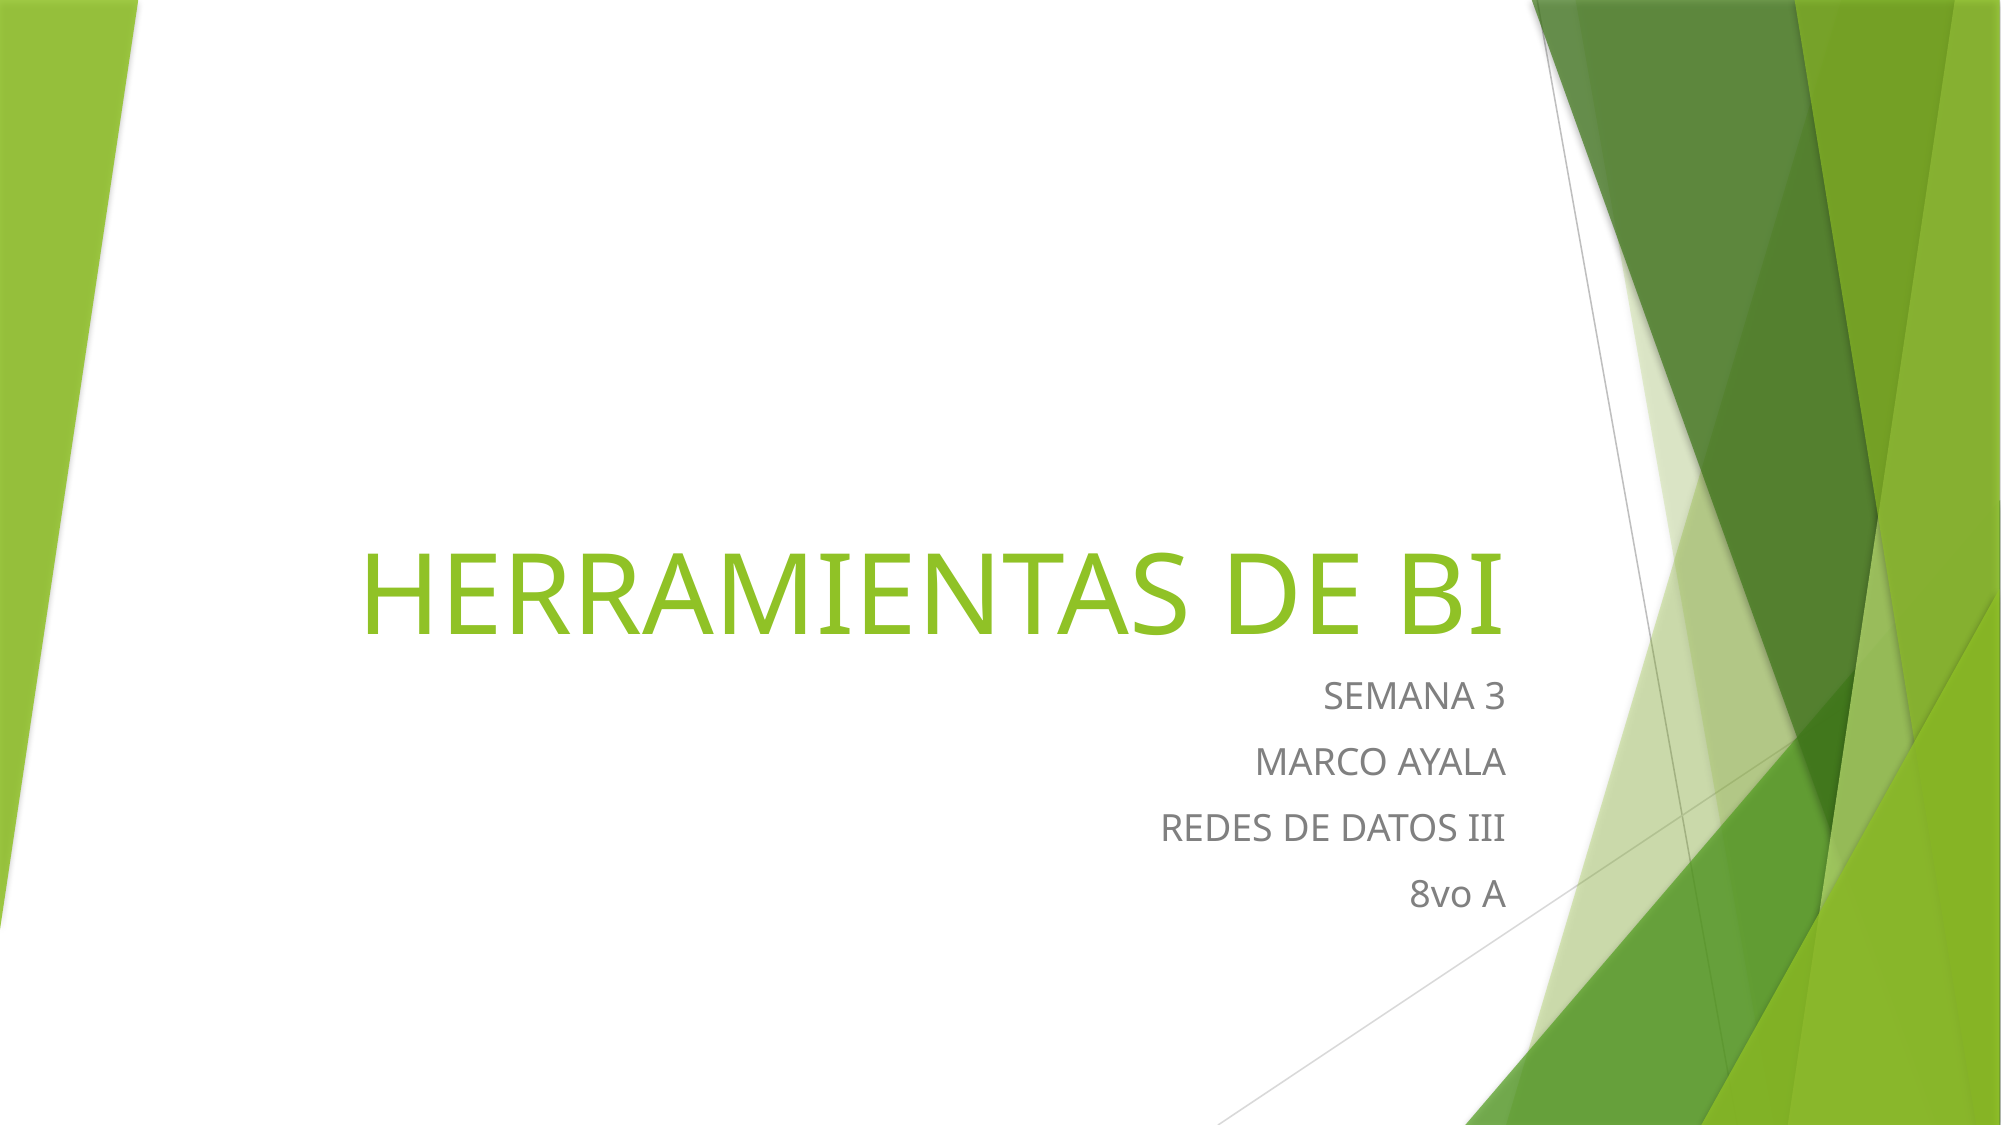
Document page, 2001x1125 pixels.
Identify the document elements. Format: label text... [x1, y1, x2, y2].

title HERRAMIENTAS DE BI [247, 394, 1522, 664]
subtitle SEMANA 3 MARCO AYALA REDES DE DATOS III 8vo A [247, 664, 1522, 957]
